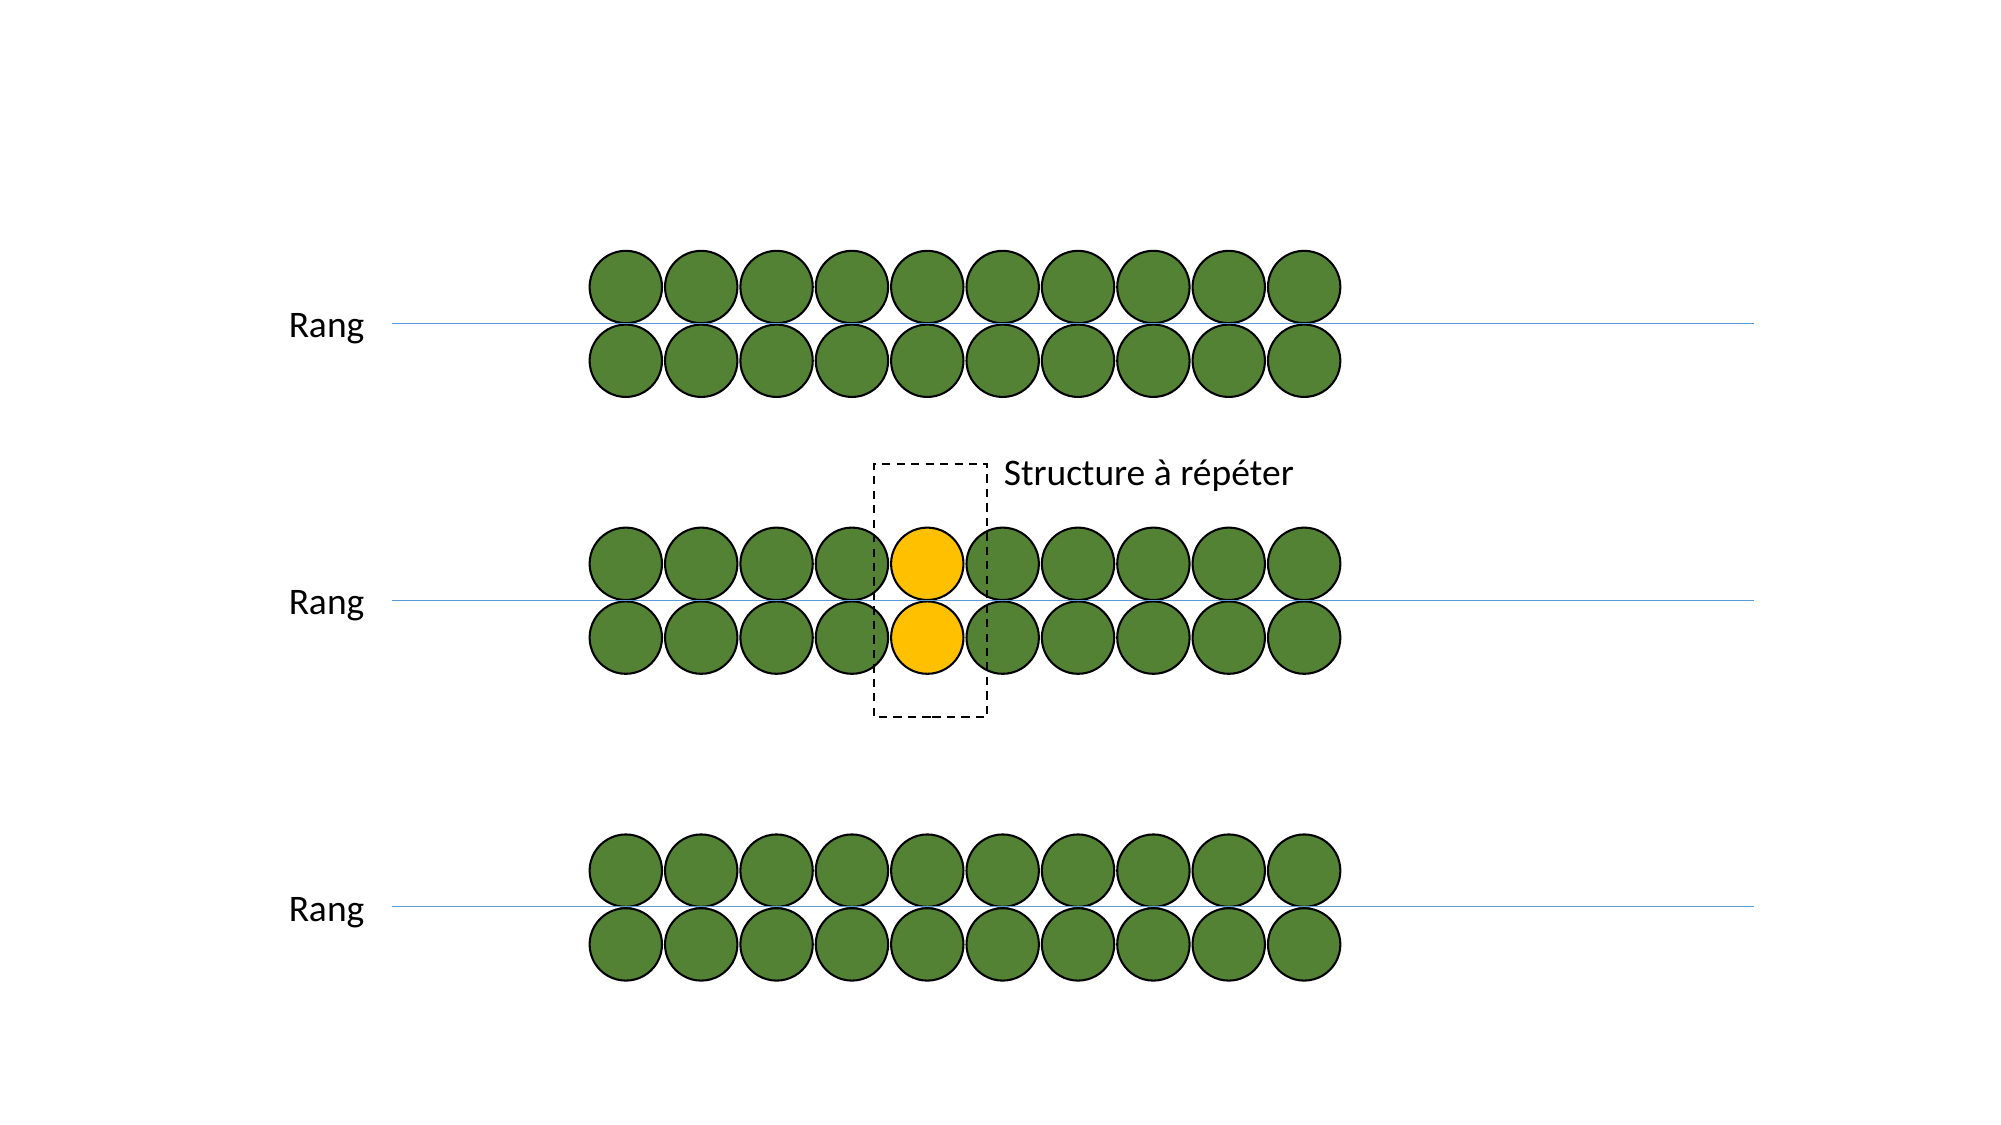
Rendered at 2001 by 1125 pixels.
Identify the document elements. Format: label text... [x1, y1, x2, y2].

text_box [1040, 249, 1116, 323]
text_box [814, 249, 890, 323]
text_box [1116, 601, 1191, 675]
text_box [588, 324, 663, 399]
text_box [1191, 601, 1266, 675]
text_box [1191, 526, 1266, 600]
text_box [1266, 249, 1342, 323]
text_box [1116, 526, 1191, 600]
text_box [814, 833, 890, 906]
text_box [1040, 324, 1116, 399]
text_box [890, 907, 965, 982]
text_box [663, 601, 739, 675]
text_box [1191, 907, 1266, 982]
text_box [1191, 249, 1266, 323]
text_box [588, 601, 664, 675]
text_box Rang [274, 569, 380, 630]
text_box [1191, 833, 1266, 906]
text_box Rang [274, 292, 380, 353]
text_box [663, 907, 739, 982]
text_box [1266, 526, 1342, 600]
text_box [873, 463, 988, 600]
text_box [1266, 601, 1342, 675]
text_box [965, 249, 1040, 323]
text_box [988, 601, 1040, 675]
text_box [814, 526, 874, 600]
text_box [1040, 526, 1116, 600]
text_box [739, 249, 814, 323]
text_box [814, 324, 890, 399]
text_box [588, 526, 663, 600]
text_box [890, 249, 965, 323]
text_box [1040, 907, 1116, 982]
text_box [890, 324, 965, 399]
text_box [663, 324, 739, 399]
text_box [1191, 324, 1266, 399]
text_box [1116, 833, 1191, 906]
text_box [814, 601, 874, 675]
text_box [663, 526, 739, 600]
text_box [988, 526, 1040, 600]
text_box [1266, 907, 1342, 982]
text_box Structure à répéter [989, 440, 1310, 501]
text_box Rang [274, 876, 380, 937]
text_box [965, 324, 1040, 399]
text_box [1116, 324, 1191, 399]
text_box [739, 833, 814, 906]
text_box [1266, 324, 1342, 399]
text_box [1116, 907, 1191, 982]
text_box [739, 907, 814, 982]
text_box [739, 324, 814, 399]
text_box [1040, 601, 1116, 675]
text_box [663, 249, 739, 323]
text_box [663, 833, 739, 906]
text_box [814, 907, 890, 982]
text_box [739, 526, 814, 600]
text_box [588, 907, 664, 982]
text_box [1040, 833, 1116, 906]
text_box [1266, 833, 1342, 906]
text_box [890, 833, 965, 906]
text_box [588, 249, 663, 323]
text_box [739, 601, 814, 675]
text_box [1116, 249, 1191, 323]
text_box [873, 601, 988, 718]
text_box [965, 907, 1040, 982]
text_box [965, 833, 1040, 906]
text_box [588, 833, 664, 906]
